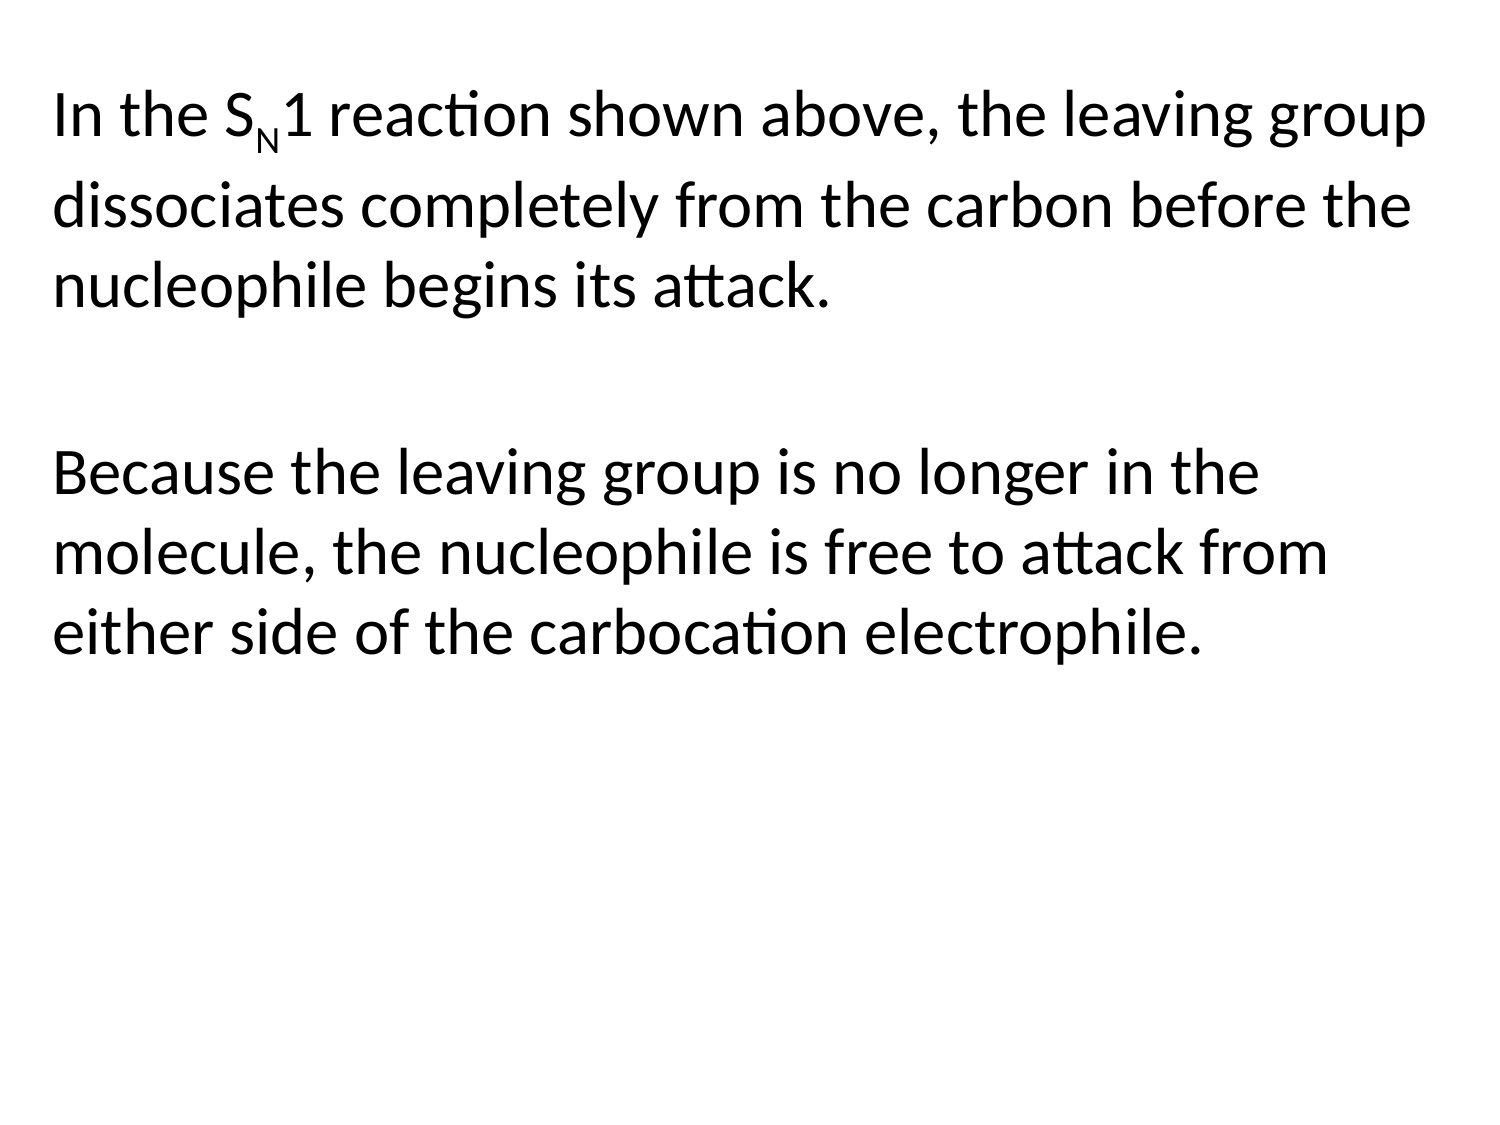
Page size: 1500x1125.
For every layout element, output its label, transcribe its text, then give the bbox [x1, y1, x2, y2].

list In the SN1 reaction shown above, the leaving group dissociates completely from the carbon before the nucleophile begins its attack. Because the leaving group is no longer in the molecule, the nucleophile is free to attack from either side of the carbocation electrophile. [37, 62, 1450, 1025]
